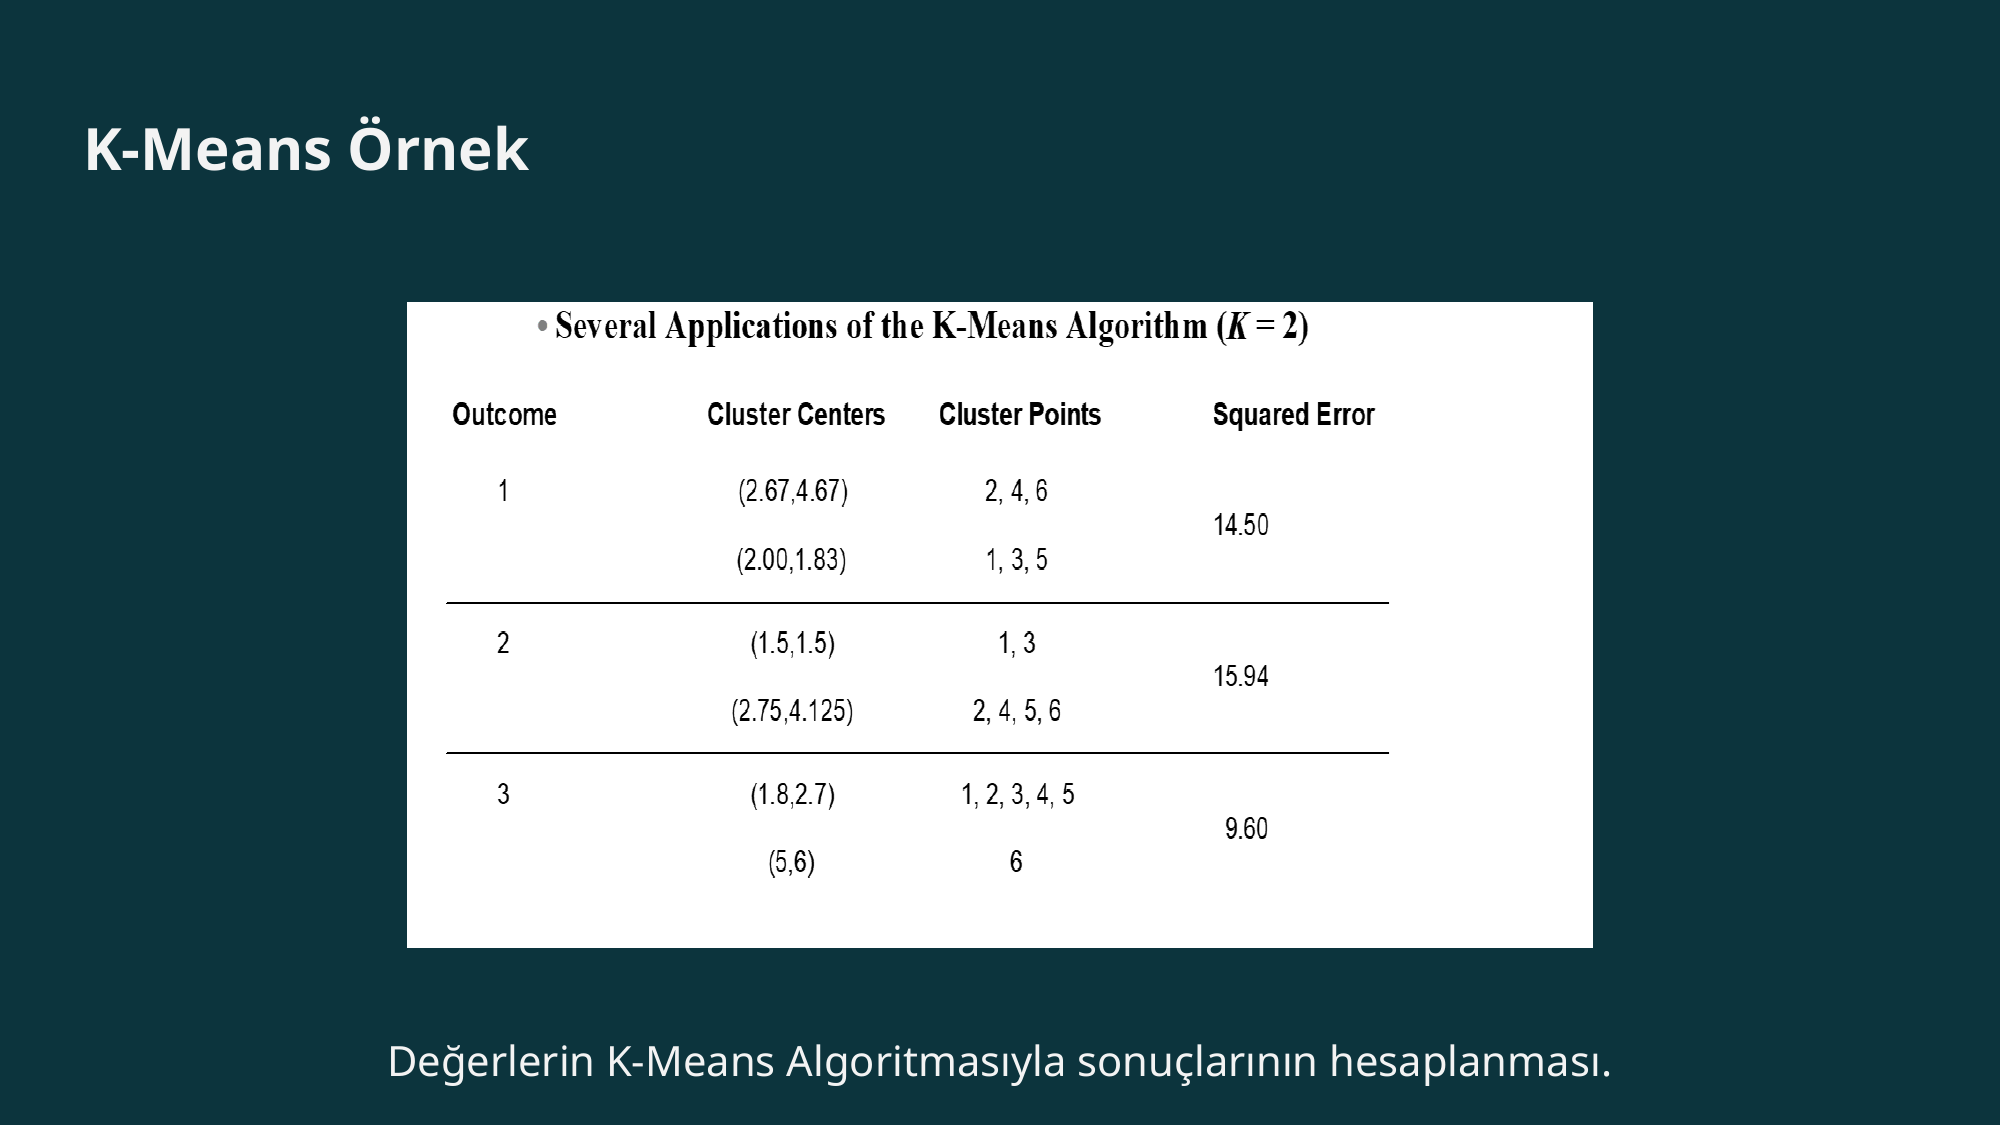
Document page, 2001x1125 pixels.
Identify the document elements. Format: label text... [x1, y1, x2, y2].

title K-Means Örnek [68, 97, 1932, 223]
picture [407, 301, 1593, 949]
text_box Değerlerin K-Means Algoritmasıyla sonuçlarının hesaplanması. [269, 1027, 1731, 1093]
